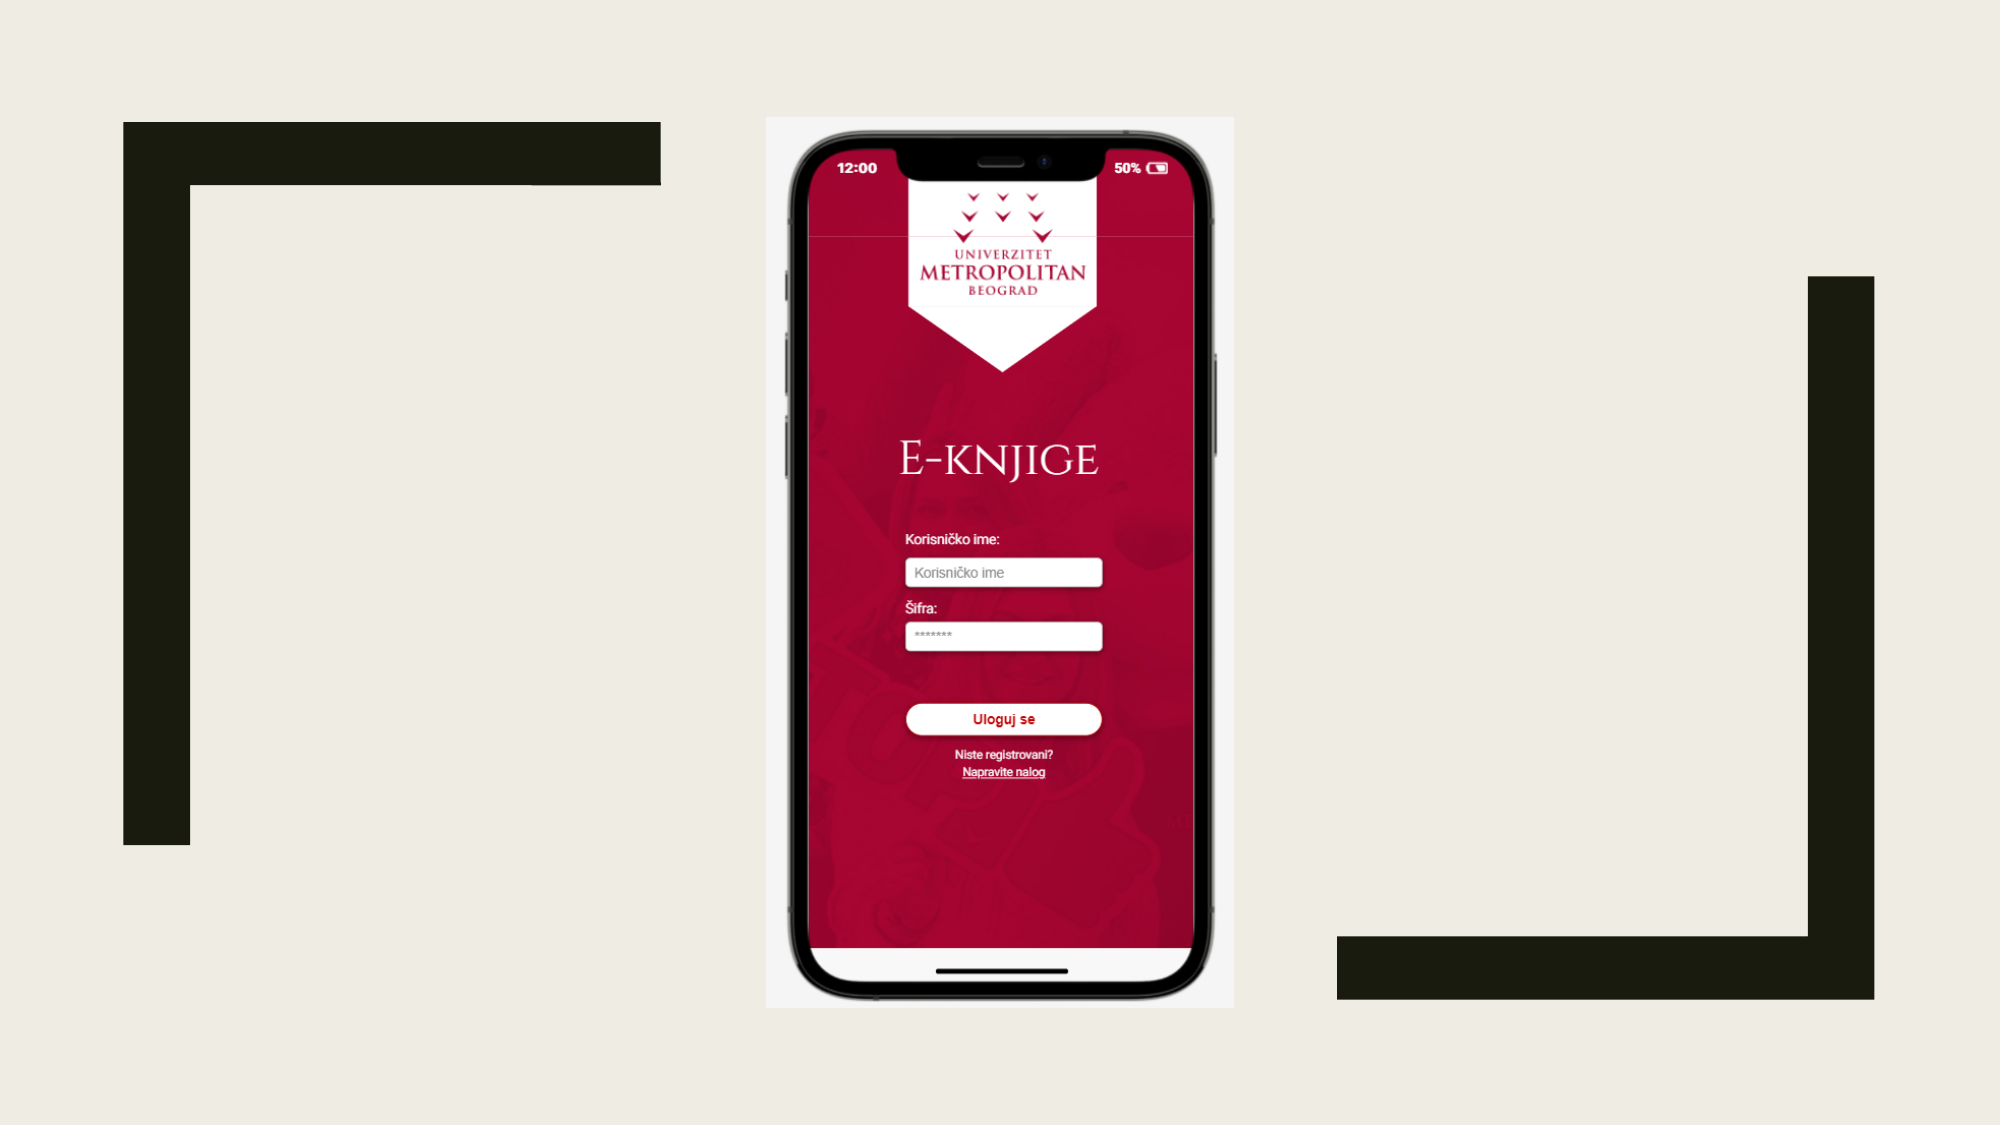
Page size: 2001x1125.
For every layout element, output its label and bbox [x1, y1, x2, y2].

picture [766, 117, 1234, 1008]
